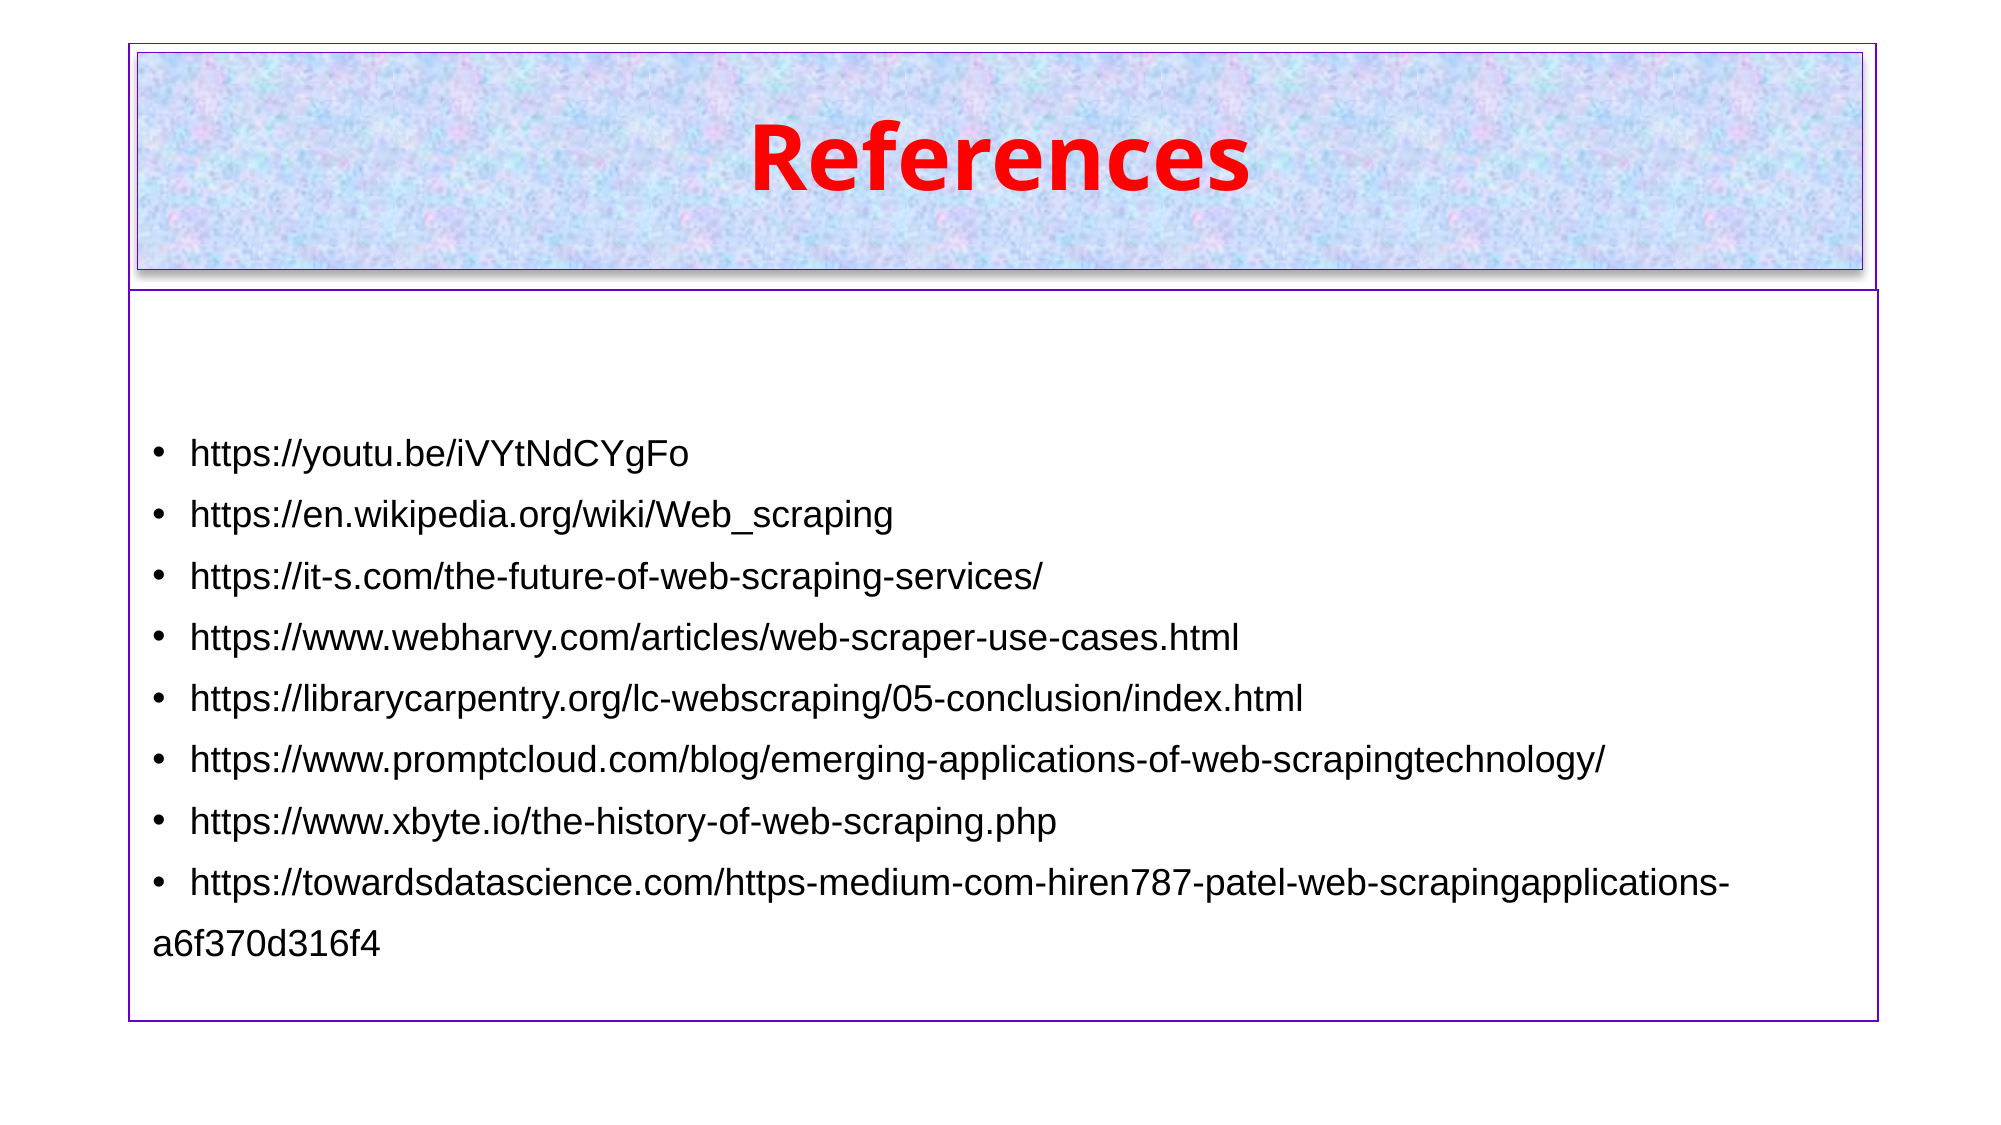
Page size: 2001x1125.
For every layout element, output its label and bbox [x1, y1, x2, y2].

table_header [130, 291, 1877, 1020]
table_header [130, 44, 1875, 289]
